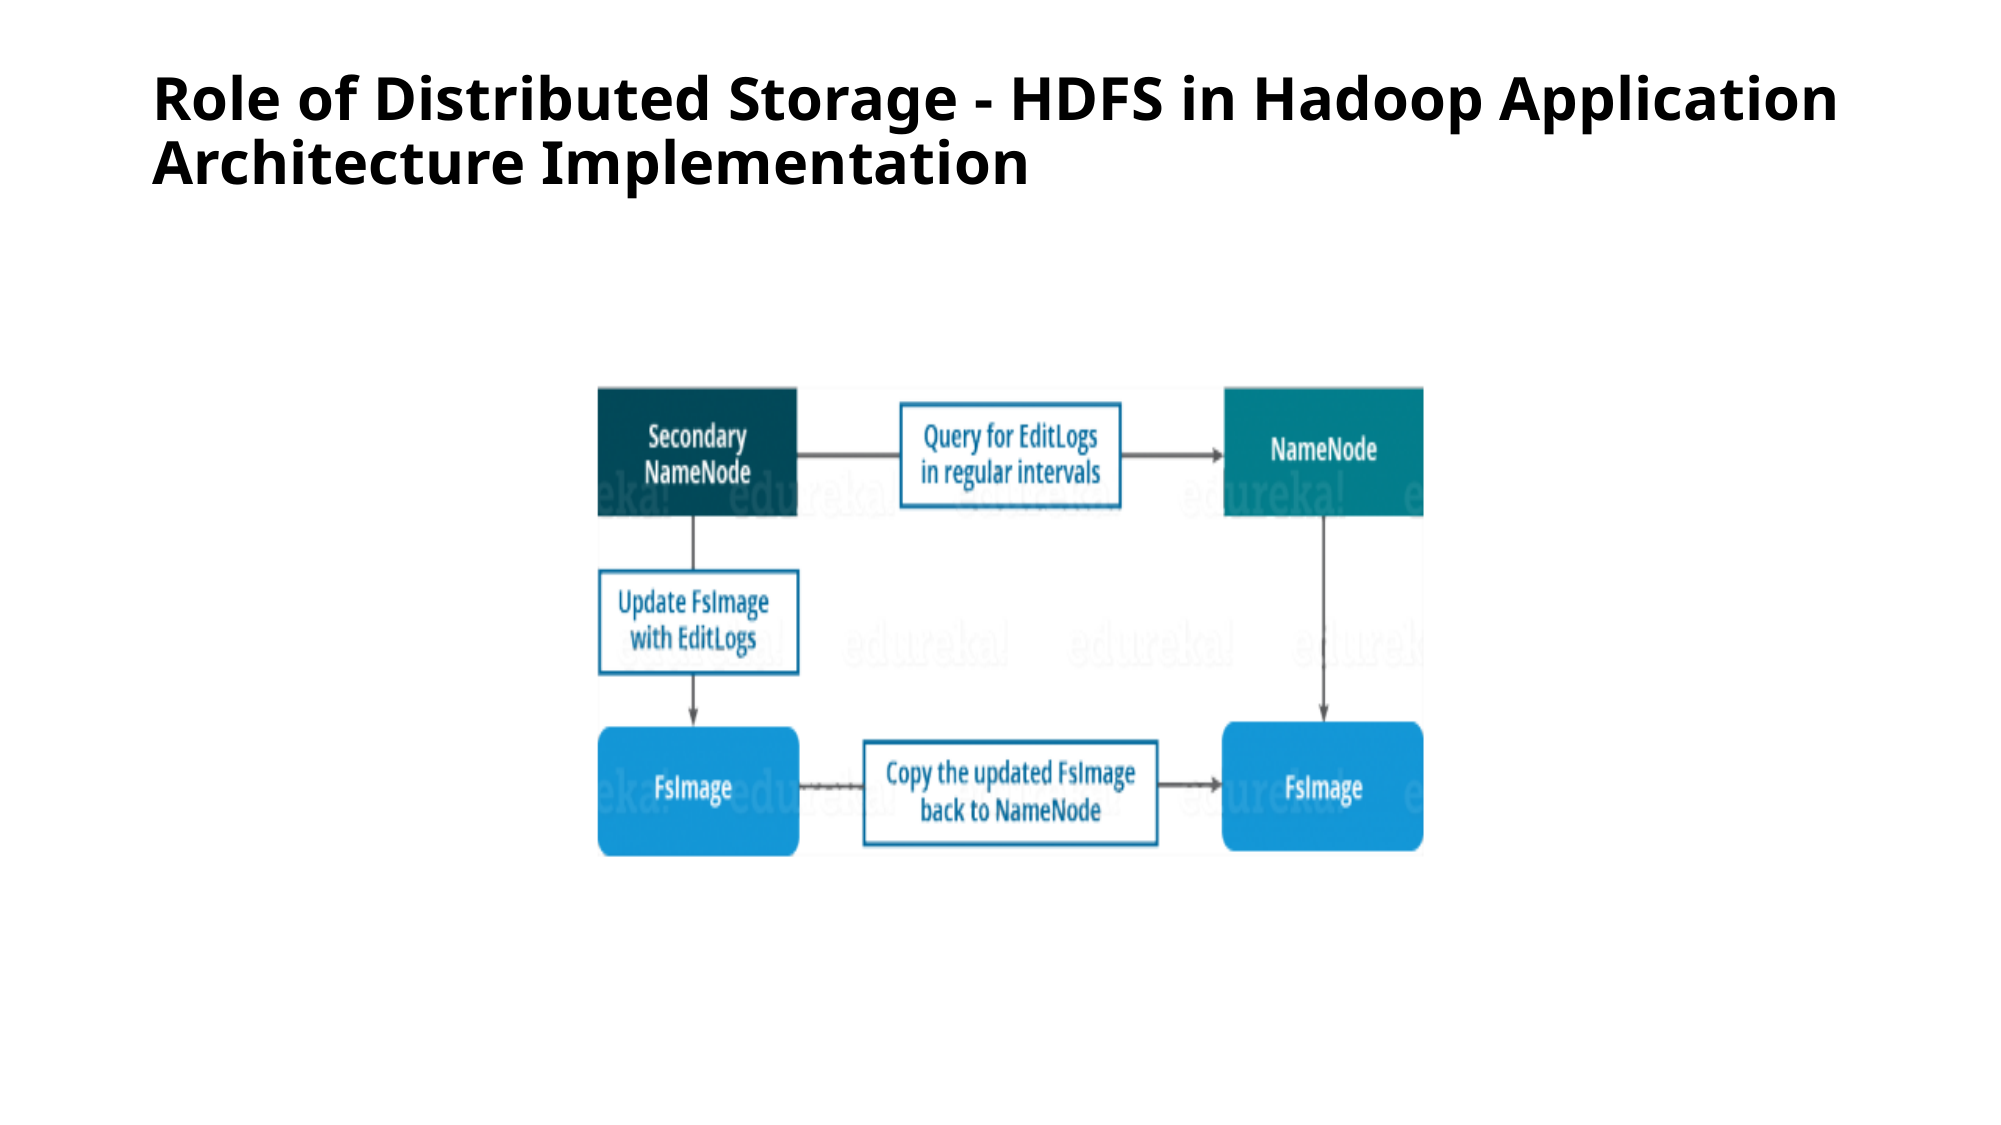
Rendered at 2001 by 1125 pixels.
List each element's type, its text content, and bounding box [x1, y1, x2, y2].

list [559, 367, 1441, 890]
title Role of Distributed Storage - HDFS in Hadoop Application Architecture Implementation [137, 59, 1863, 278]
